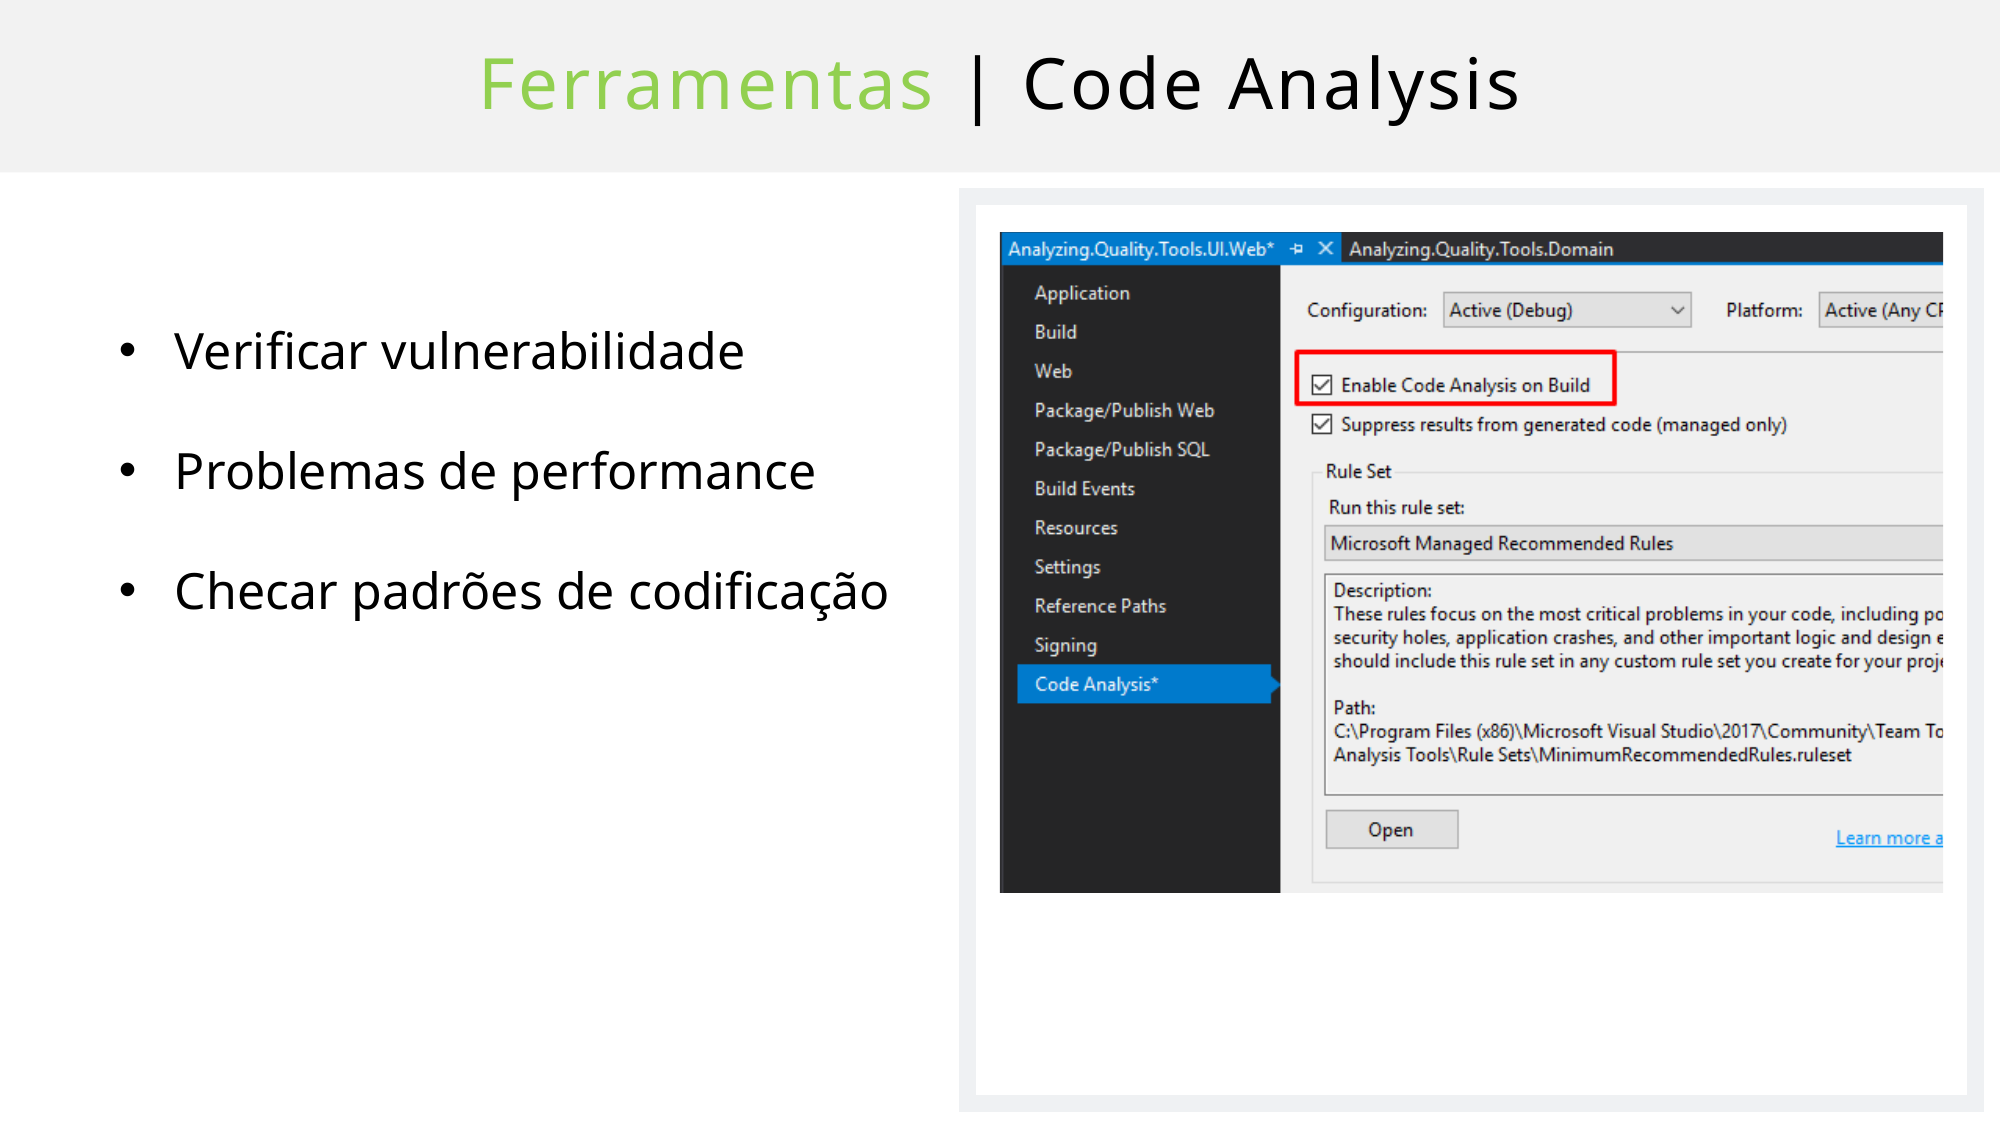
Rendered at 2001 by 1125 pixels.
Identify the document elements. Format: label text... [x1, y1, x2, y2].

picture [999, 231, 1944, 893]
text_box [966, 196, 1977, 1104]
title Ferramentas | Code Analysis [0, 0, 2000, 173]
text_box Verificar vulnerabilidade Problemas de performance Checar padrões de codificação [103, 251, 930, 627]
